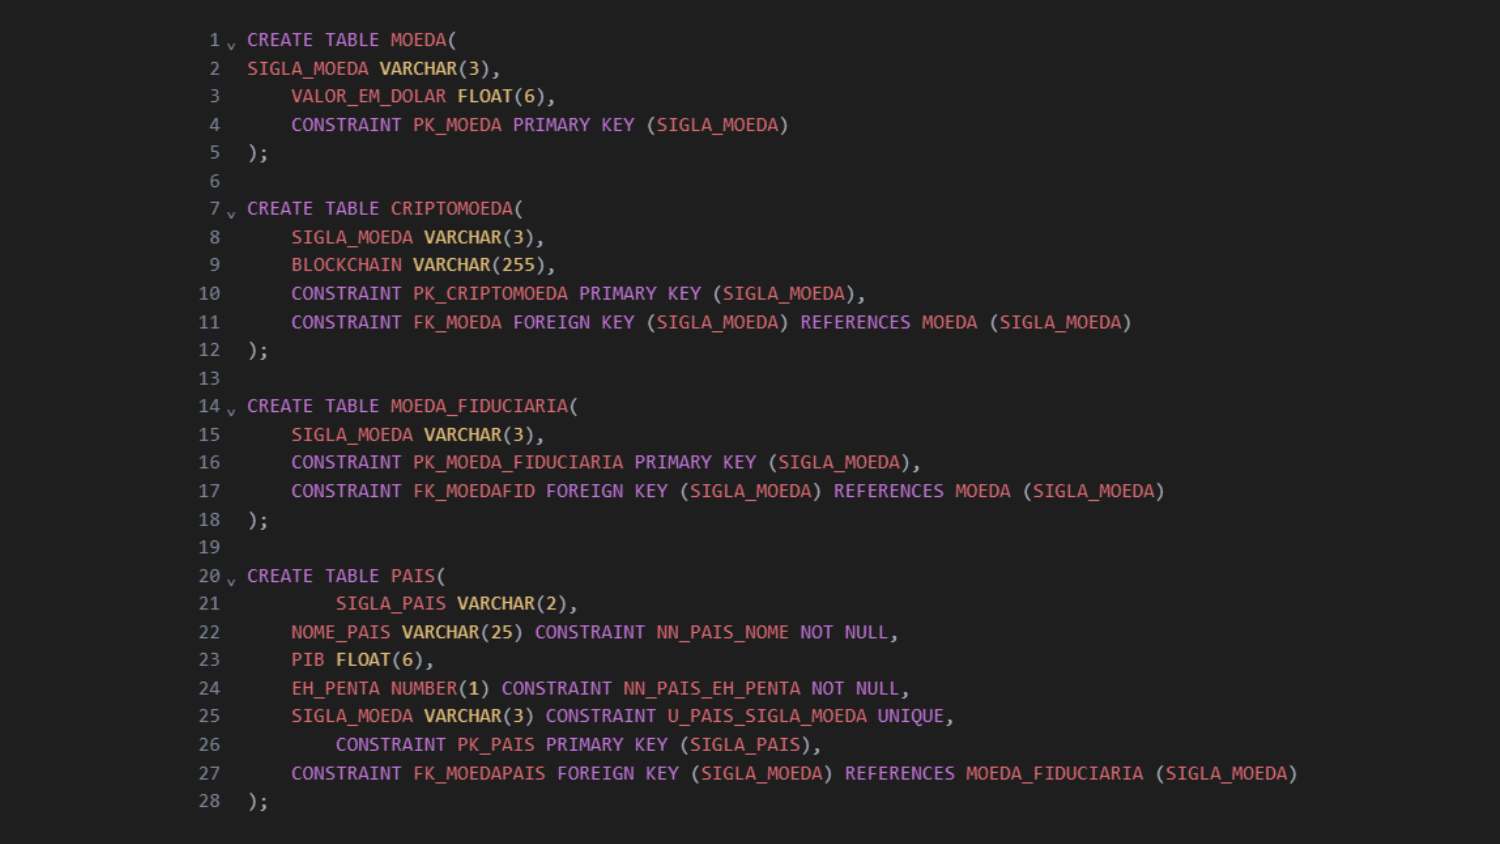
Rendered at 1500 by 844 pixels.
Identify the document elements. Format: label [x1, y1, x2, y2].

picture [192, 24, 1308, 819]
